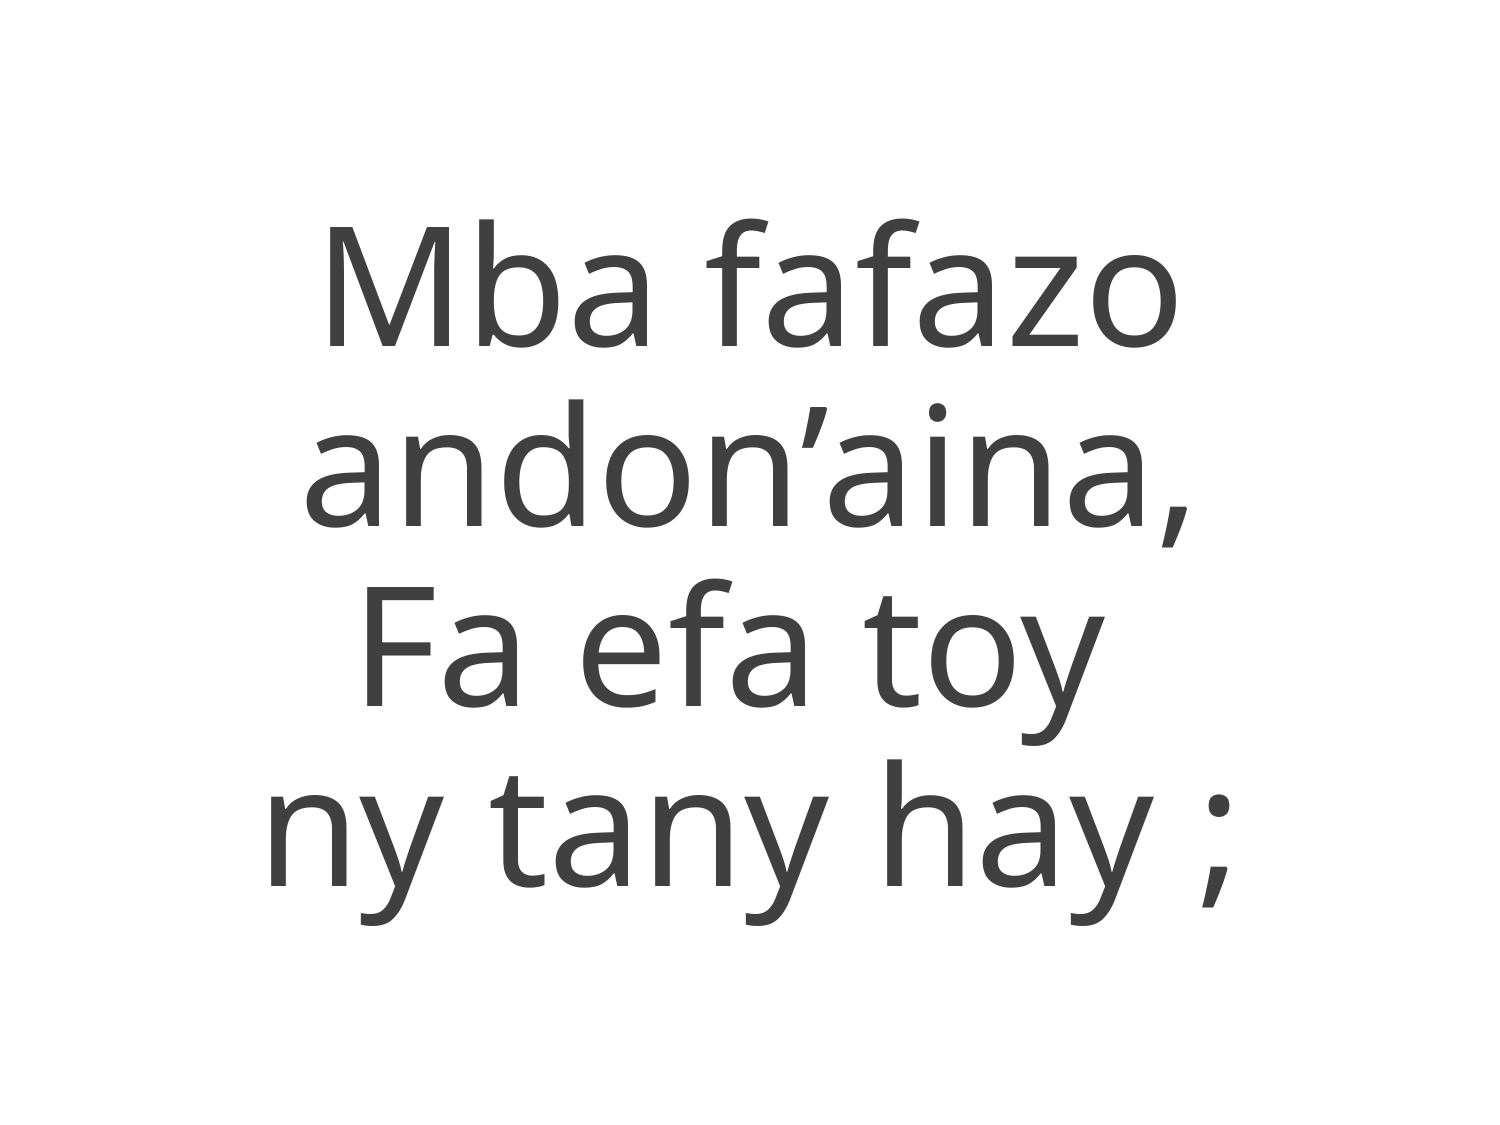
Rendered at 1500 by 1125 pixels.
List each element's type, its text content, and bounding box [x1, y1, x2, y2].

title Mba fafazo andon’aina, Fa efa toy ny tany hay ; [0, 453, 1500, 672]
